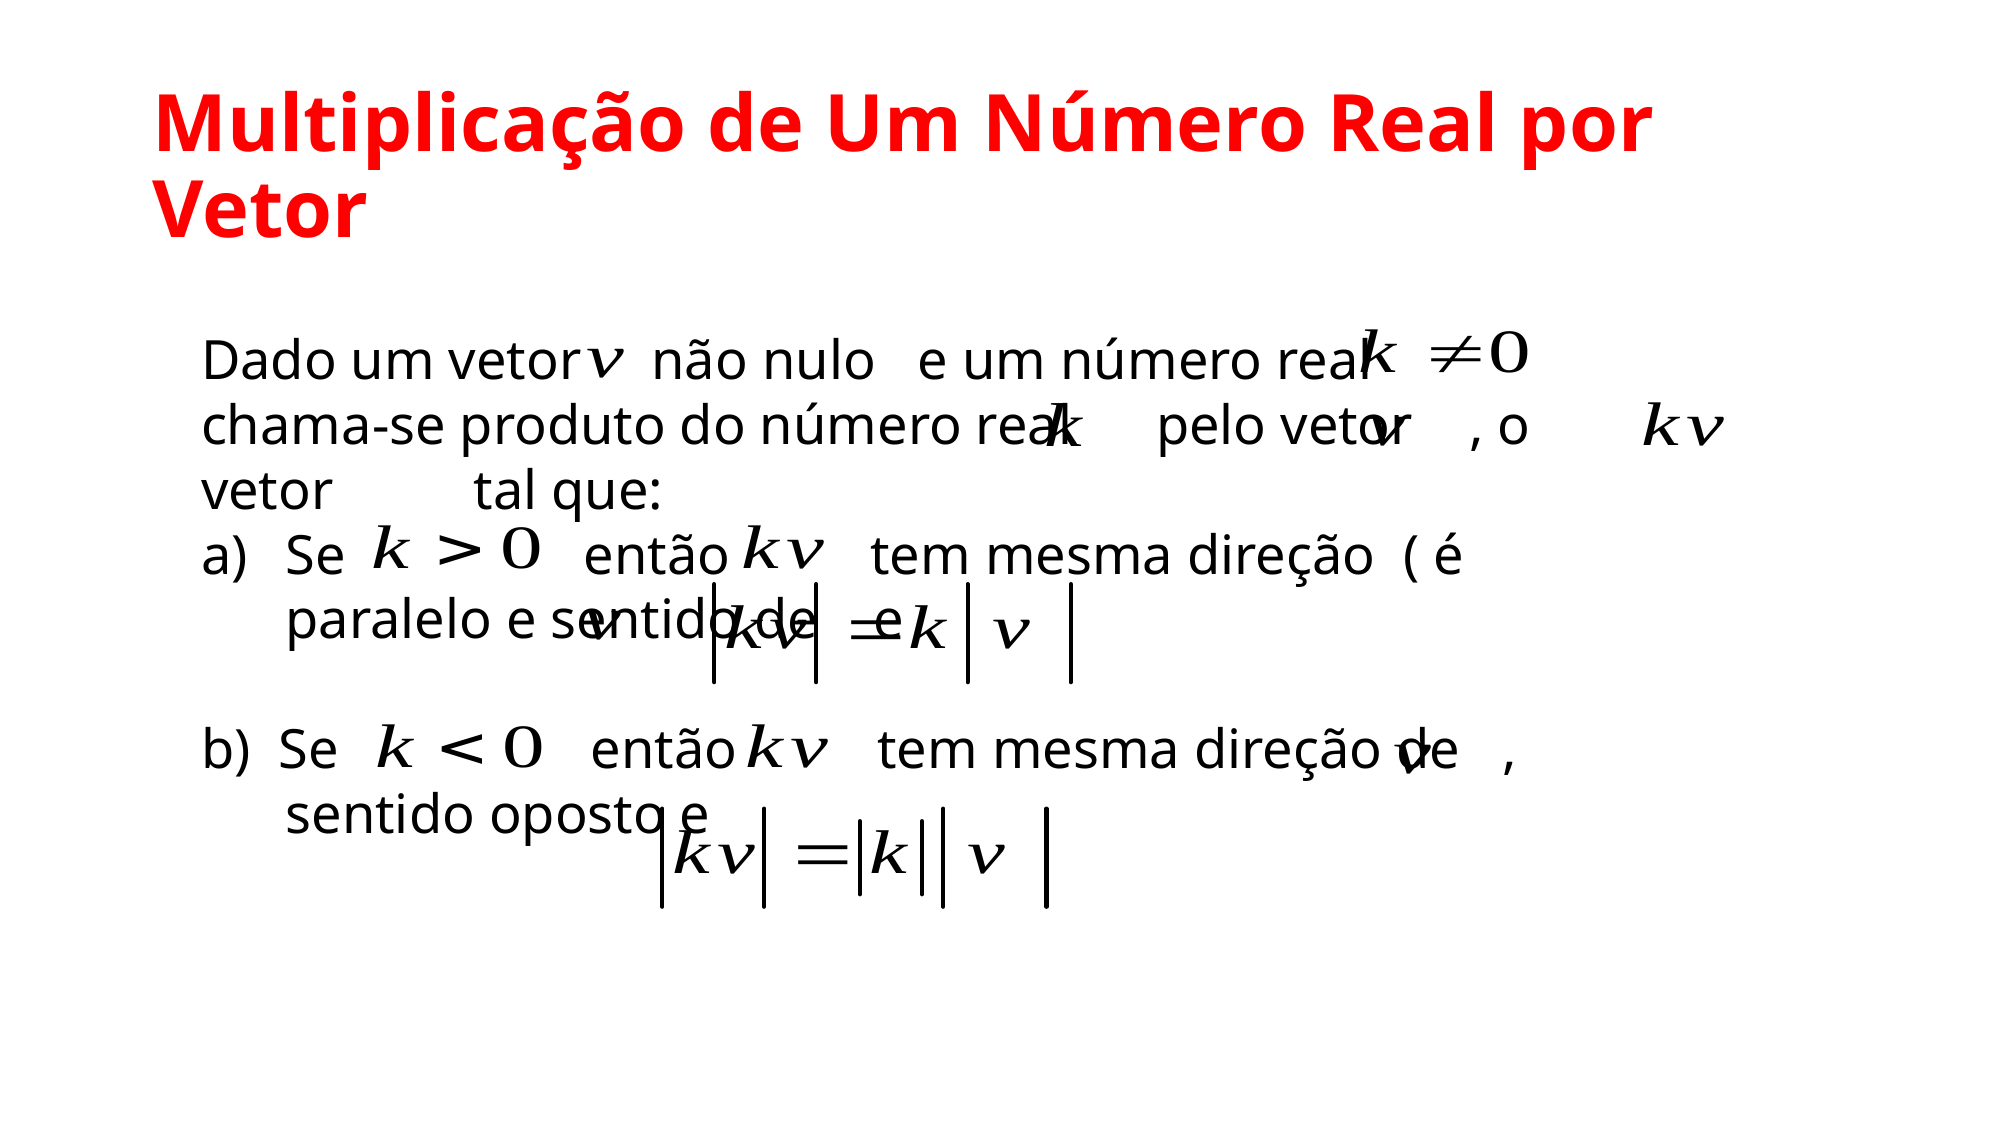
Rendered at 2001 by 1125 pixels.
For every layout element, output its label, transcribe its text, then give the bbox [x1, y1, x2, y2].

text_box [1032, 389, 1104, 462]
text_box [1354, 373, 1419, 461]
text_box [1628, 373, 1743, 461]
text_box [571, 568, 636, 656]
list [137, 299, 1863, 1014]
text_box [358, 511, 558, 584]
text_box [728, 496, 843, 571]
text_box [1381, 701, 1445, 789]
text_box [732, 695, 847, 783]
text_box Dado um vetor não nulo e um número real chama-se produto do número real pelo vetor , o vetor tal que: Se então tem mesma direção ( é paralelo e sentido de e b) Se então tem mesma direção de , sentido oposto e [186, 317, 1649, 853]
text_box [574, 305, 638, 393]
title Multiplicação de Um Número Real por Vetor [137, 59, 1863, 278]
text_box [362, 711, 561, 784]
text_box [698, 571, 1095, 695]
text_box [1345, 316, 1545, 388]
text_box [646, 796, 1065, 920]
